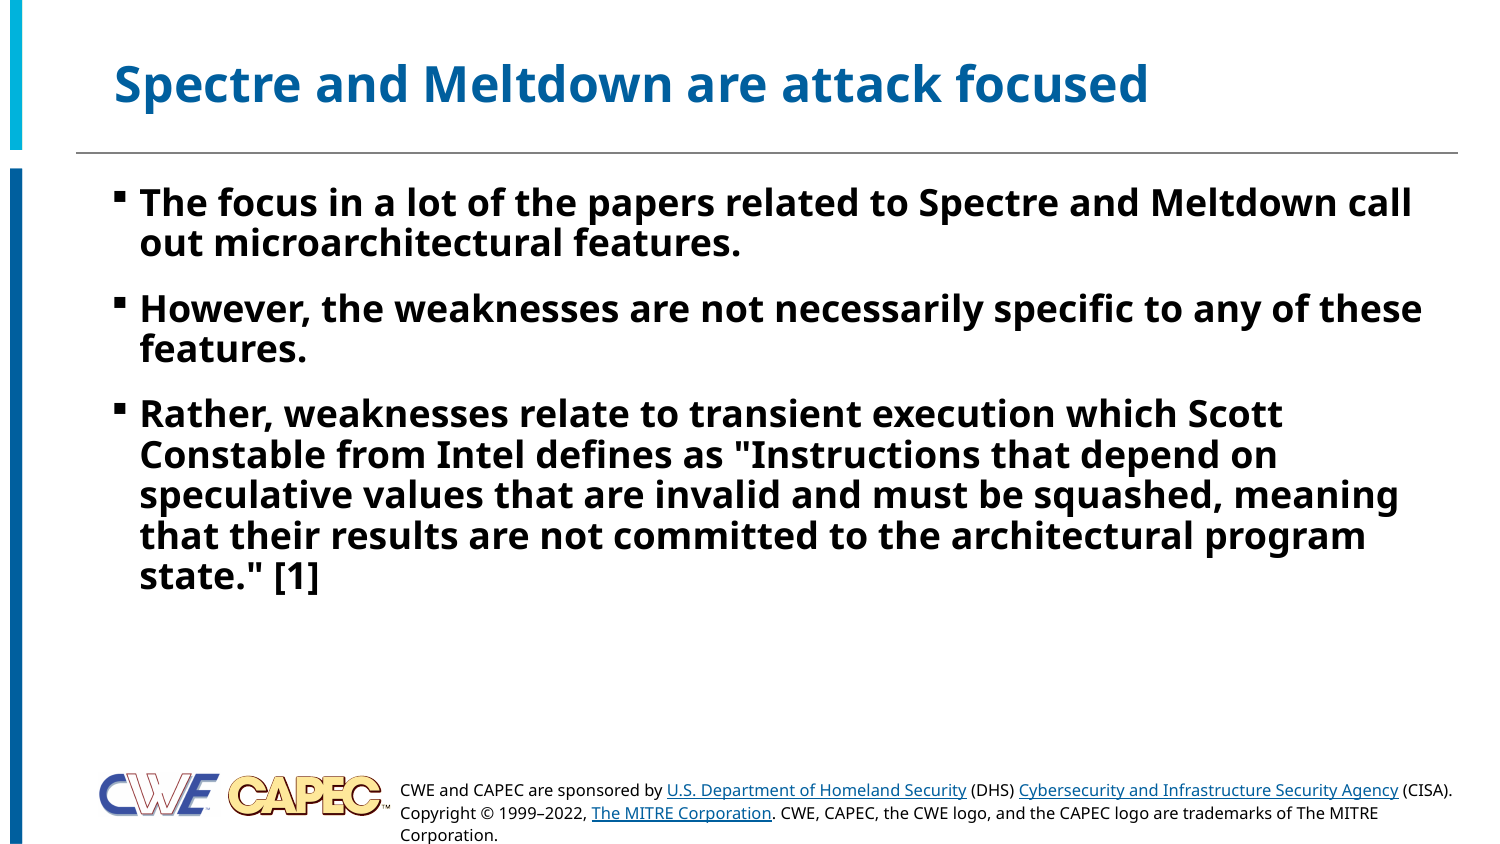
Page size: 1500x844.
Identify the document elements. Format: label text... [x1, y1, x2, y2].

title Spectre and Meltdown are attack focused [99, 33, 1248, 141]
list The focus in a lot of the papers related to Spectre and Meltdown call out microarchitectural features. However, the weaknesses are not necessarily specific to any of these features. Rather, weaknesses relate to transient execution which Scott Constable from Intel defines as "Instructions that depend on speculative values that are invalid and must be squashed, meaning that their results are not committed to the architectural program state." [1] [99, 178, 1450, 743]
picture [98, 766, 395, 824]
